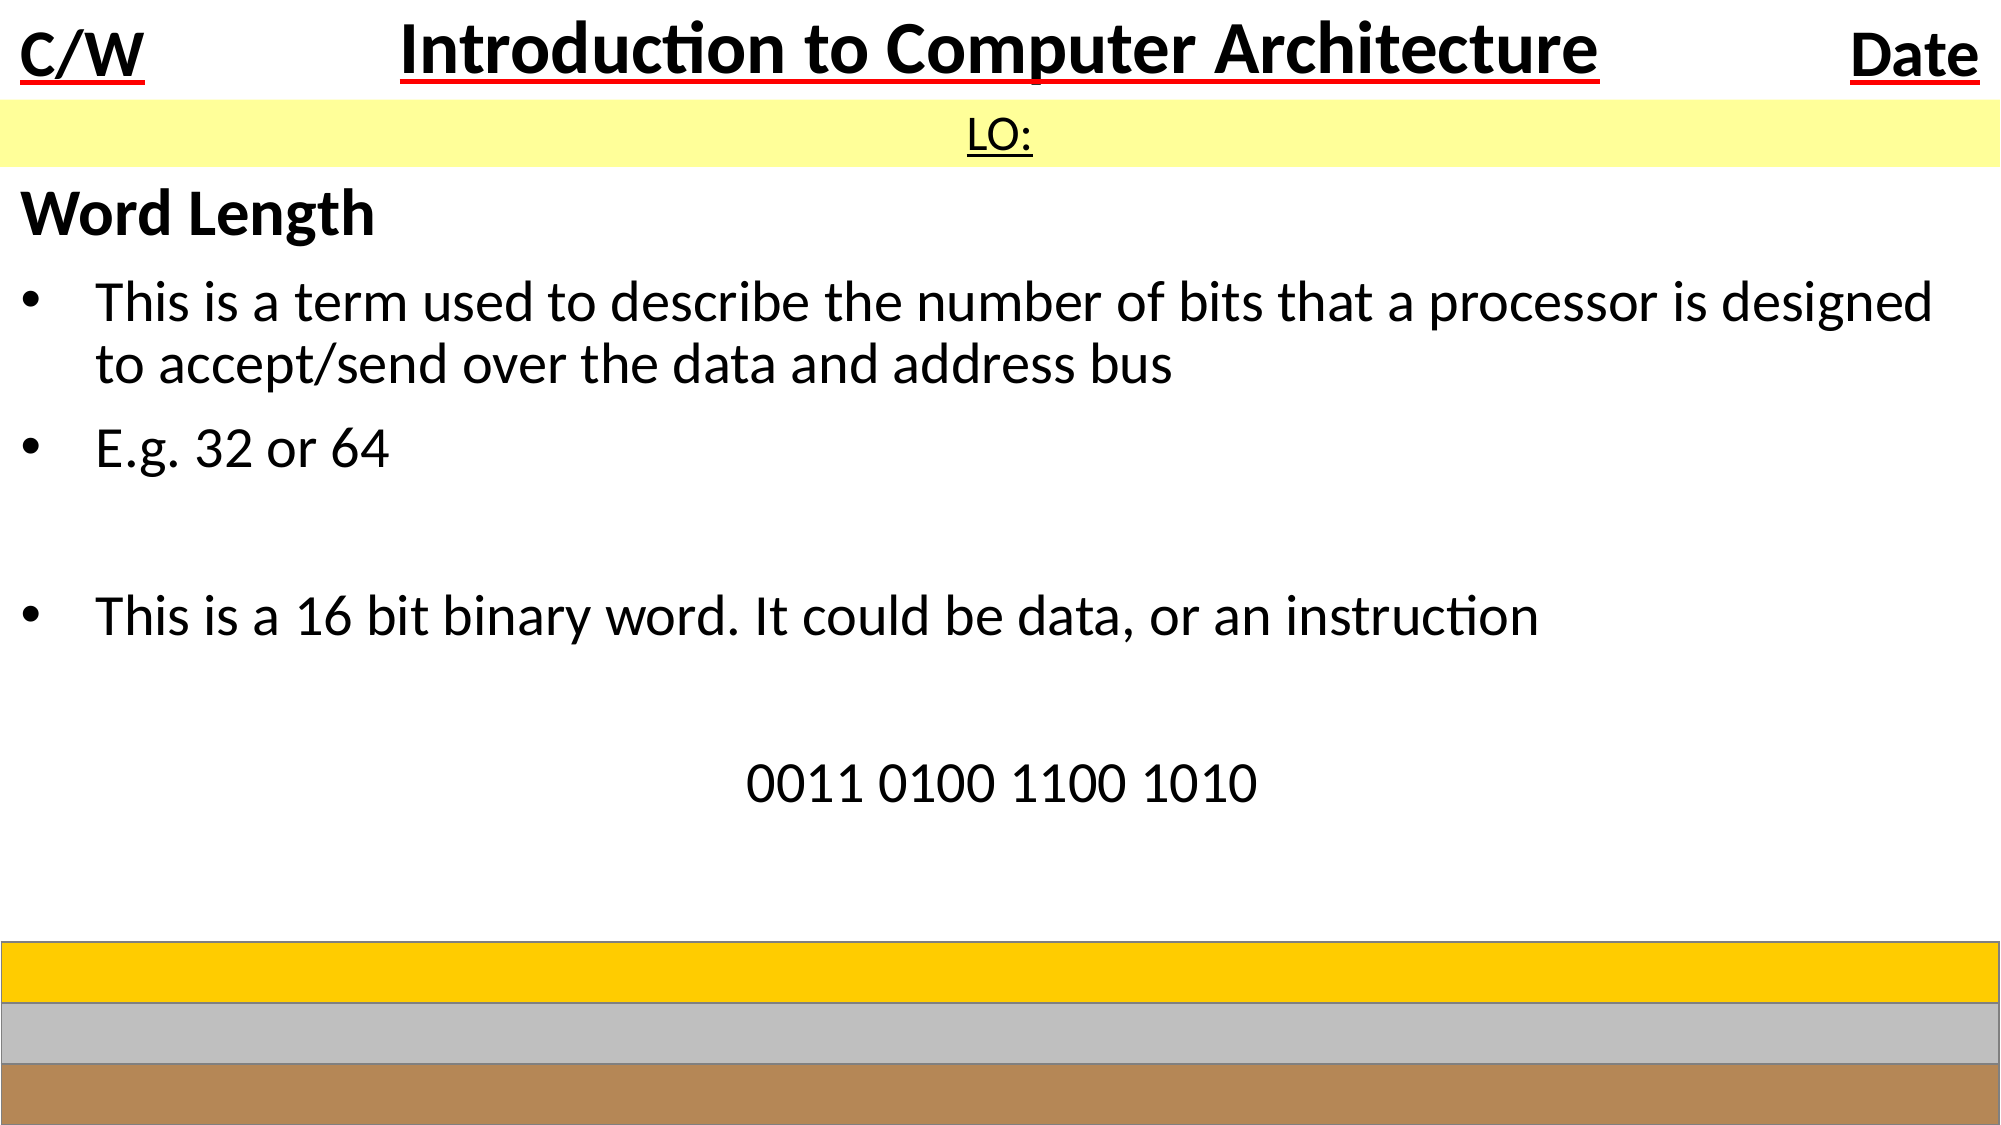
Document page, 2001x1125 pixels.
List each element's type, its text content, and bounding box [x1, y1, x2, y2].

list LO: [0, 99, 2000, 167]
title Introduction to Computer Architecture [0, 0, 2000, 99]
list Word Length This is a term used to describe the number of bits that a processor is designed to accept/send over the data and address bus E.g. 32 or 64 This is a 16 bit binary word. It could be data, or an instruction 0011 0100 1100 1010 [5, 170, 2000, 943]
